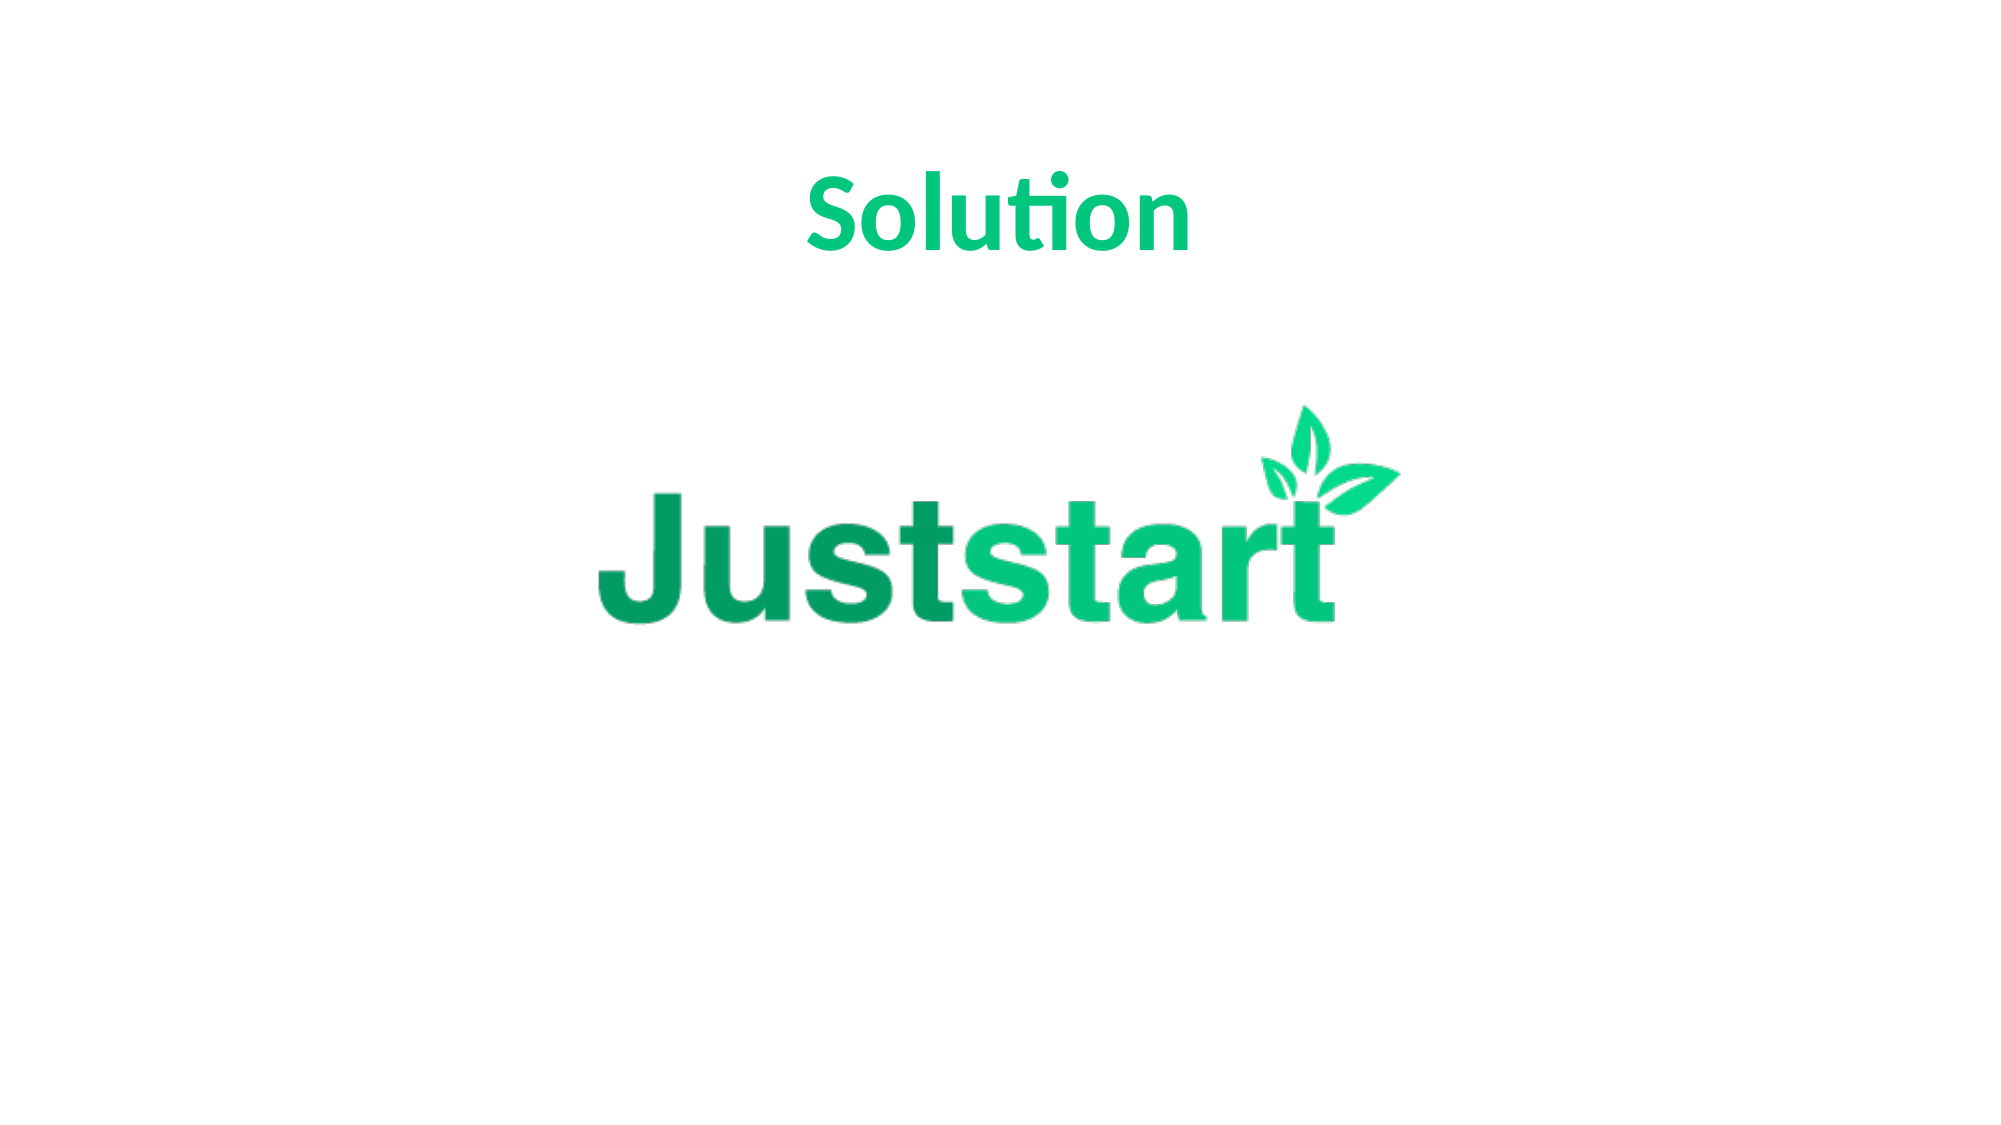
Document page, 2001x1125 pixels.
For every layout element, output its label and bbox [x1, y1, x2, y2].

picture [532, 47, 1468, 983]
